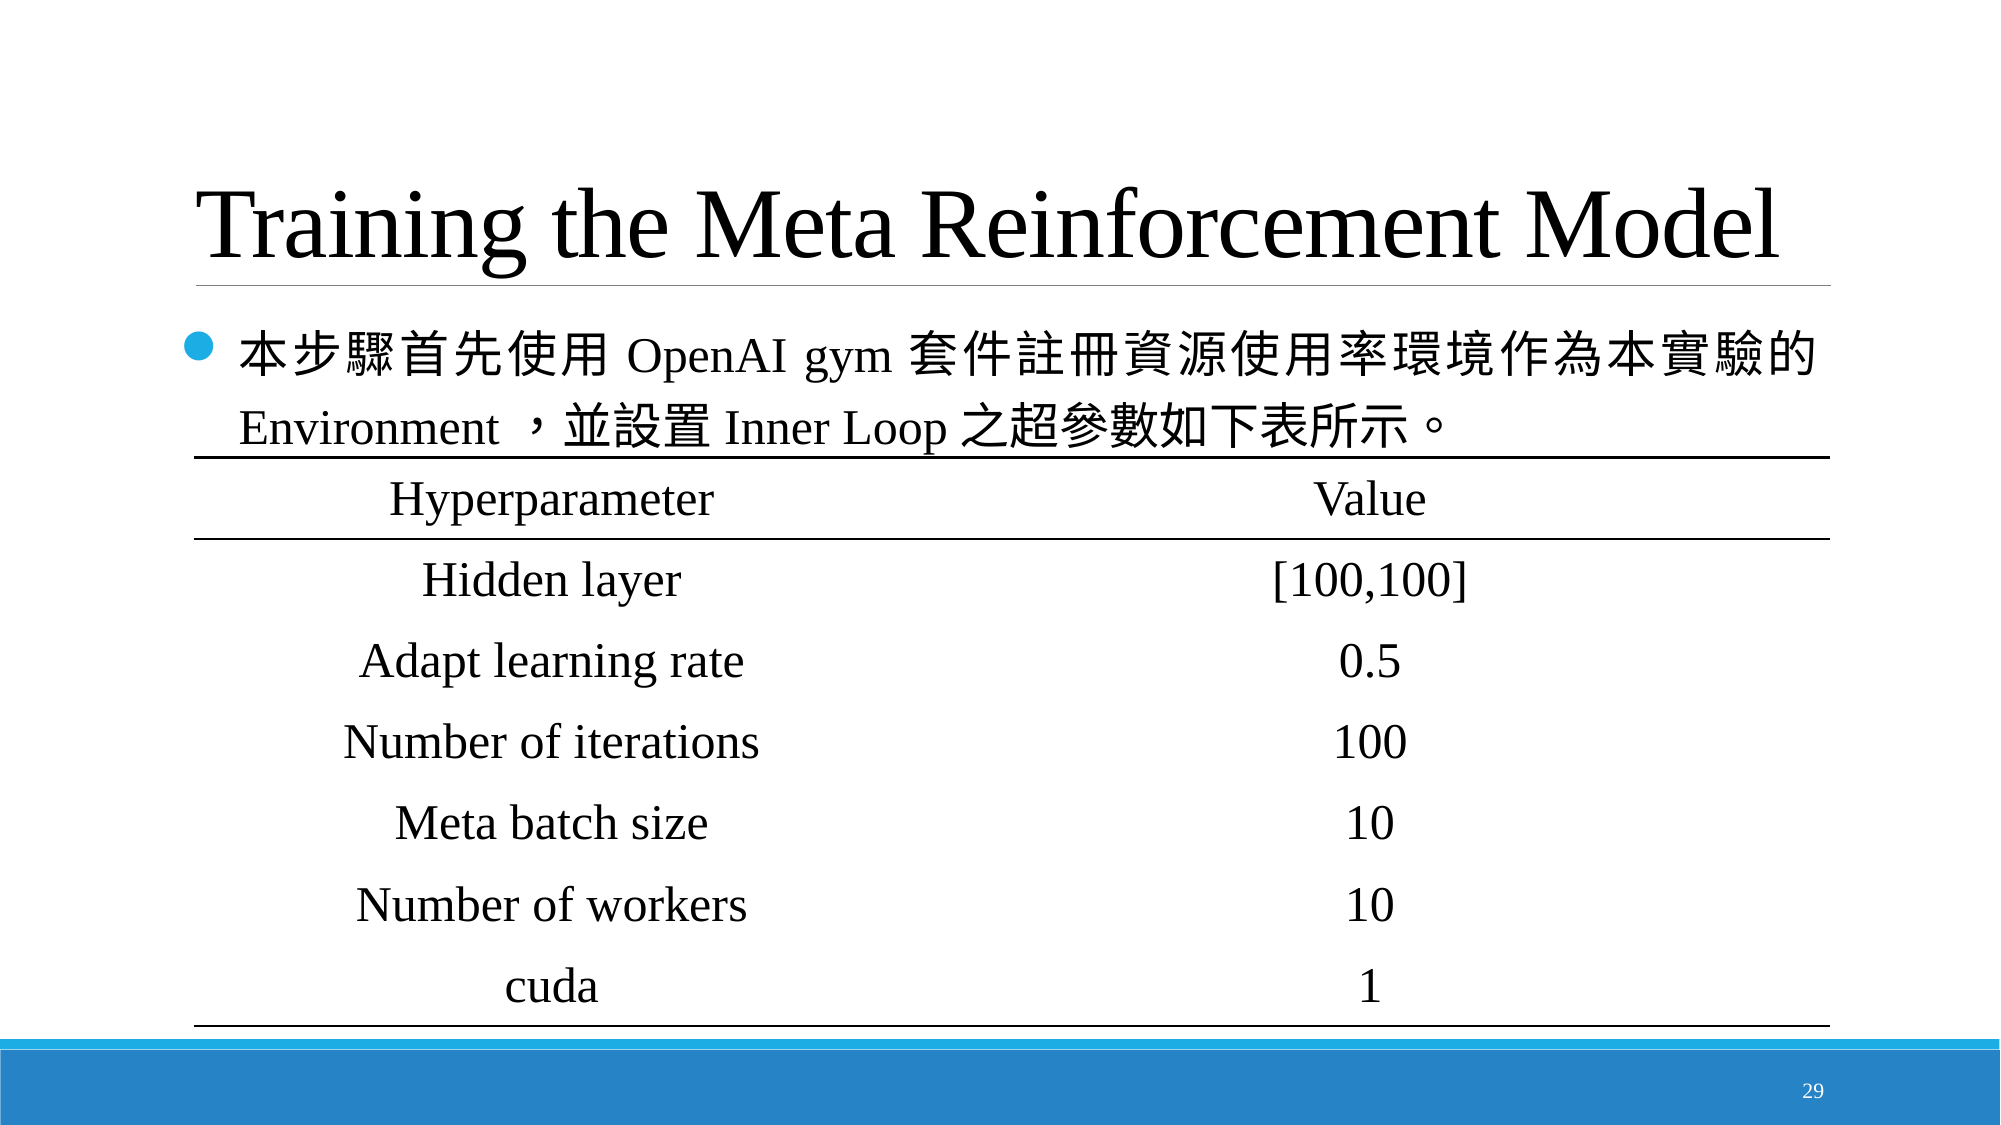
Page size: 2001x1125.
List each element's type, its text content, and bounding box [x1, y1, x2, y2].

table_cell 1 [910, 945, 1830, 1025]
table_header Value [910, 459, 1830, 538]
table_cell Meta batch size [194, 782, 910, 864]
list 本步驟首先使用OpenAI gym套件註冊資源使用率環境作為本實驗的Environment，並設置Inner Loop之超參數如下表所示。 [180, 302, 1830, 963]
table_cell 10 [910, 864, 1830, 945]
table_cell cuda [194, 945, 910, 1025]
table_header Hyperparameter [194, 459, 910, 538]
slide_number 29 [1624, 1059, 1840, 1120]
table_cell 0.5 [910, 620, 1830, 701]
table_cell Number of iterations [194, 701, 910, 782]
table_cell 100 [910, 701, 1830, 782]
title Training the Meta Reinforcement Model [180, 47, 1830, 285]
table_cell [100,100] [910, 540, 1830, 620]
table_cell Hidden layer [194, 540, 910, 620]
table_cell Adapt learning rate [194, 620, 910, 701]
table_cell Number of workers [194, 864, 910, 945]
table_cell 10 [910, 782, 1830, 864]
